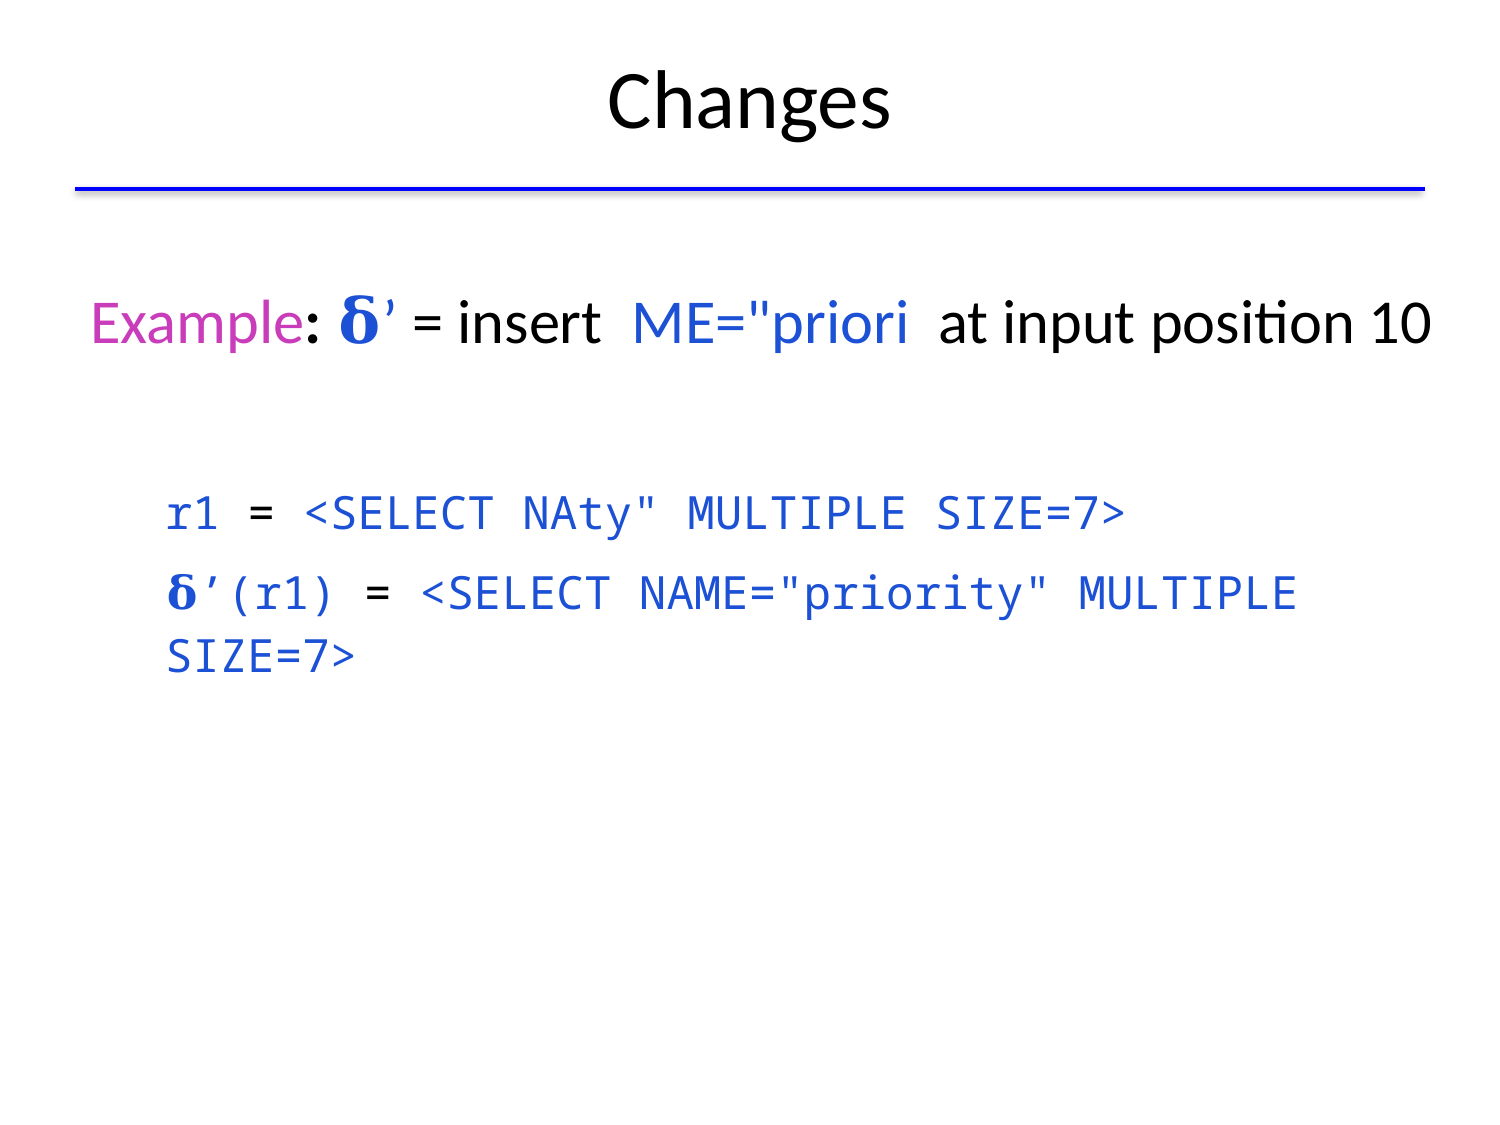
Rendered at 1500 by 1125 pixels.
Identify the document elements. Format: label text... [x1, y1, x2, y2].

title Changes [75, 1, 1425, 190]
list Example: 𝛅’ = insert ME="priori at input position 10 r1 = <SELECT NAty" MULTIPLE SIZE=7> 𝛅’(r1) = <SELECT NAME="priority" MULTIPLE SIZE=7> [75, 262, 1462, 1005]
